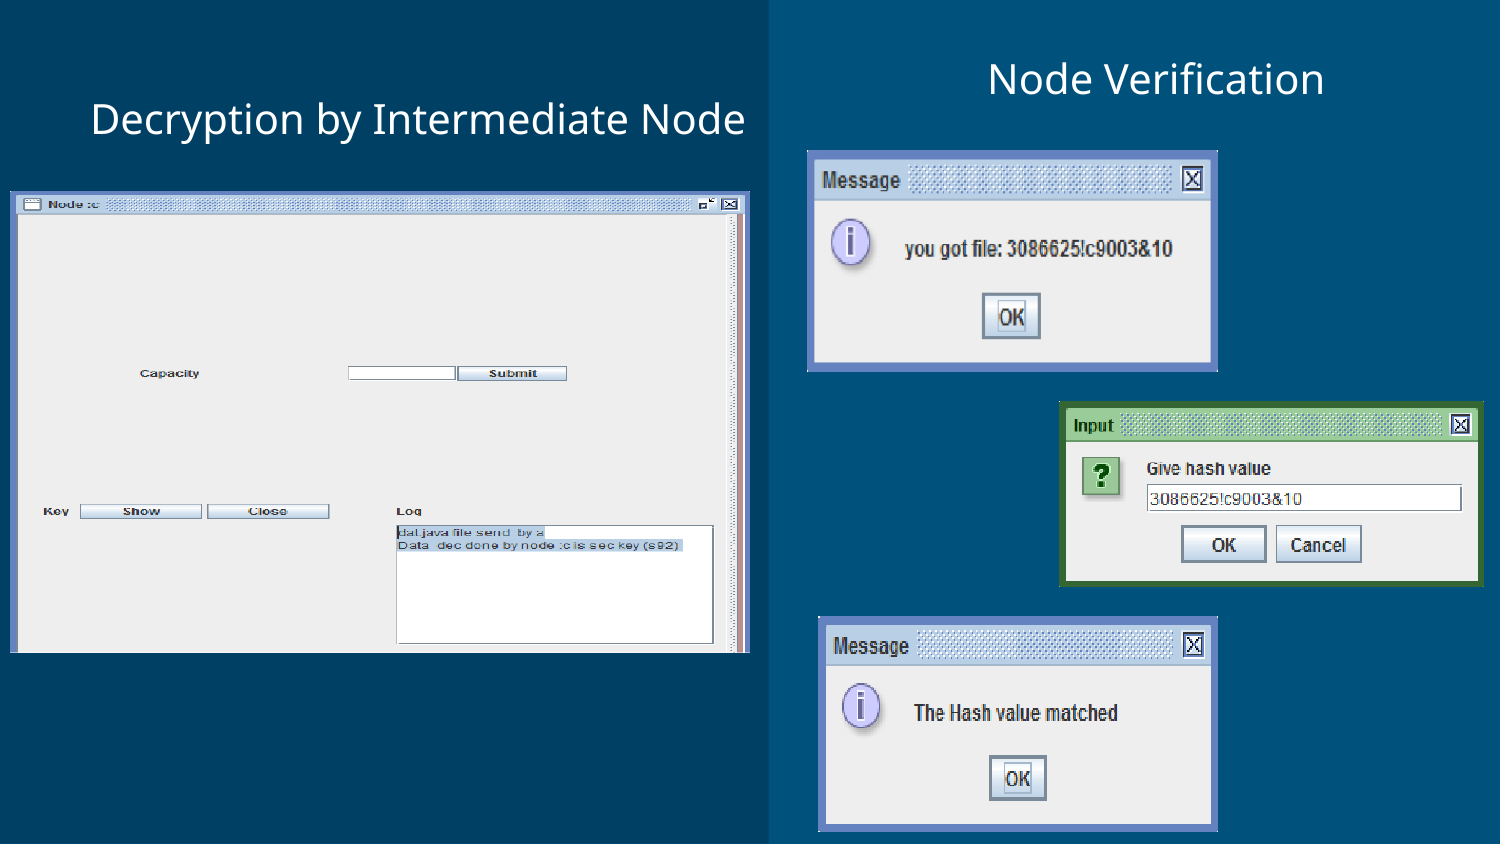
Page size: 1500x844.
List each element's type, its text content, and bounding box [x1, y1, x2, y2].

list Decryption by Intermediate Node [0, 0, 769, 844]
list Node Verification [777, 35, 1500, 809]
picture [1060, 402, 1483, 586]
picture [808, 151, 1217, 371]
picture [10, 190, 751, 653]
picture [819, 617, 1217, 831]
